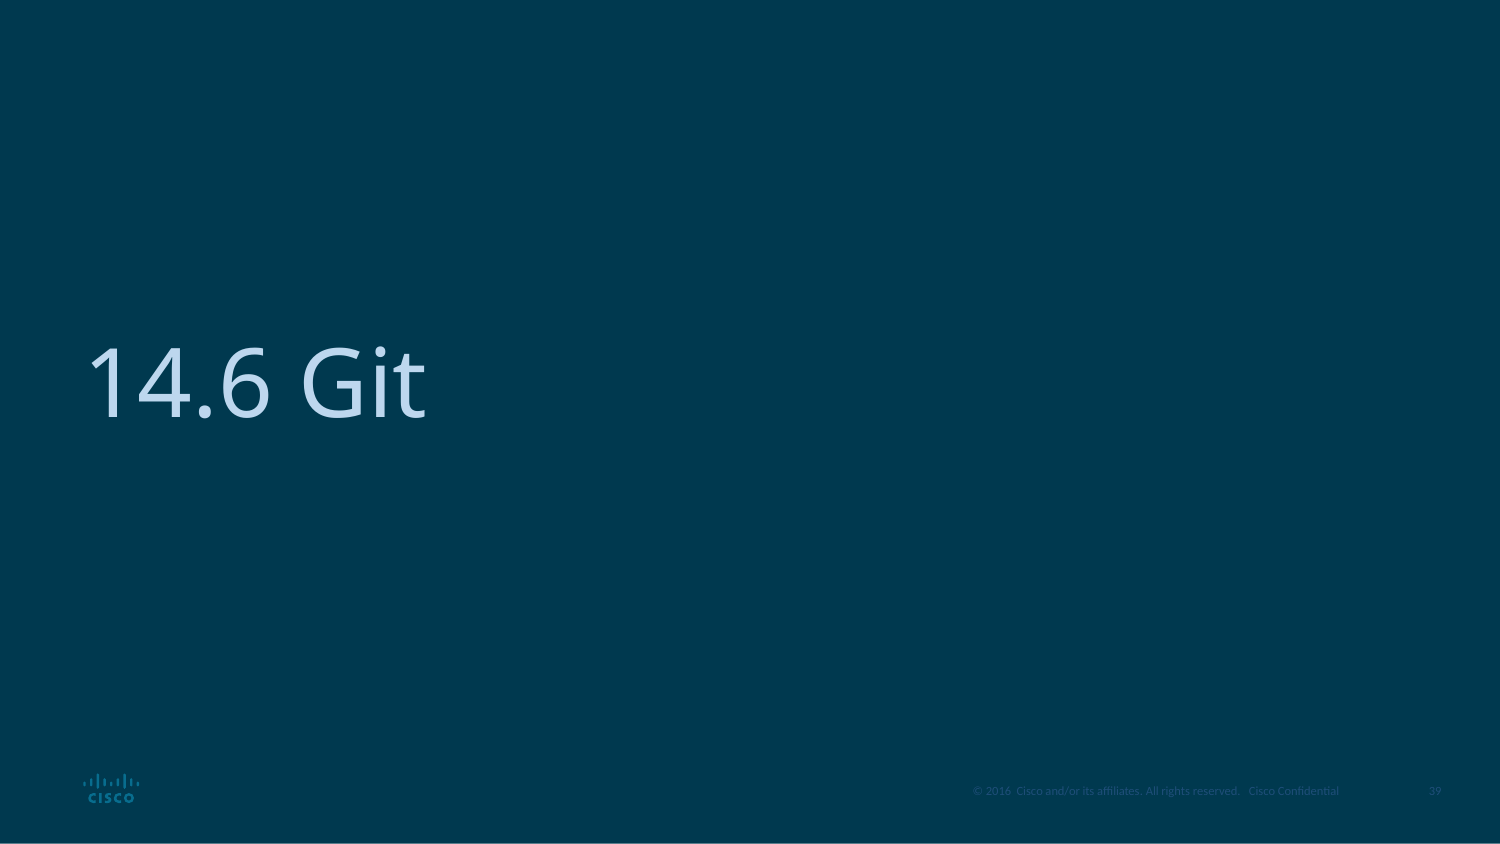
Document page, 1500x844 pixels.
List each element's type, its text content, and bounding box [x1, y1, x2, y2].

title 14.6 Git [68, 293, 1356, 446]
